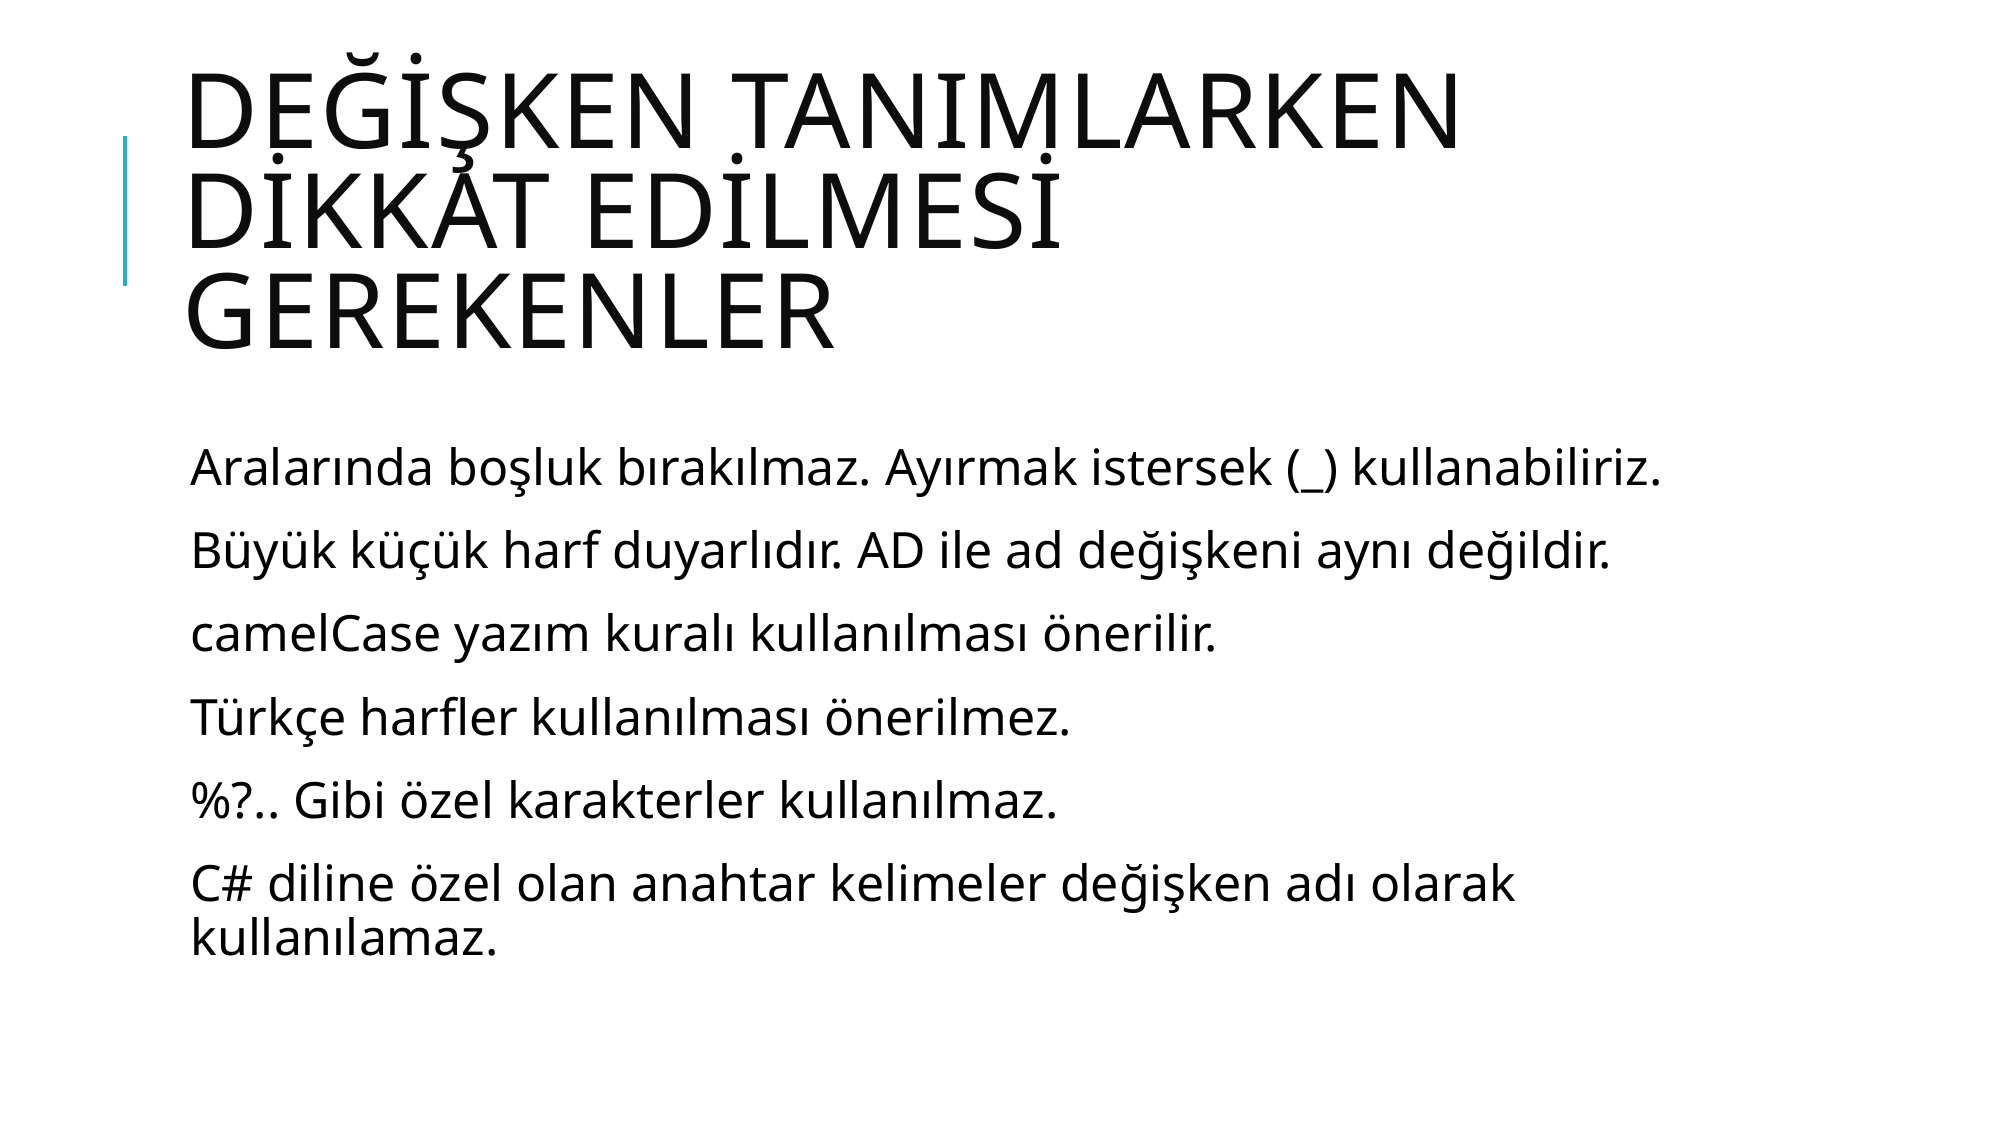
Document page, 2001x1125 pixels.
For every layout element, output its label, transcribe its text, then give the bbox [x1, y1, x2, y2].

title Değişken tanımlarken dikkat edilmesi gerekenler [168, 96, 1763, 342]
list Aralarında boşluk bırakılmaz. Ayırmak istersek (_) kullanabiliriz. Büyük küçük harf duyarlıdır. AD ile ad değişkeni aynı değildir. camelCase yazım kuralı kullanılması önerilir. Türkçe harfler kullanılması önerilmez. %?.. Gibi özel karakterler kullanılmaz. C# diline özel olan anahtar kelimeler değişken adı olarak kullanılamaz. [168, 435, 1763, 1095]
